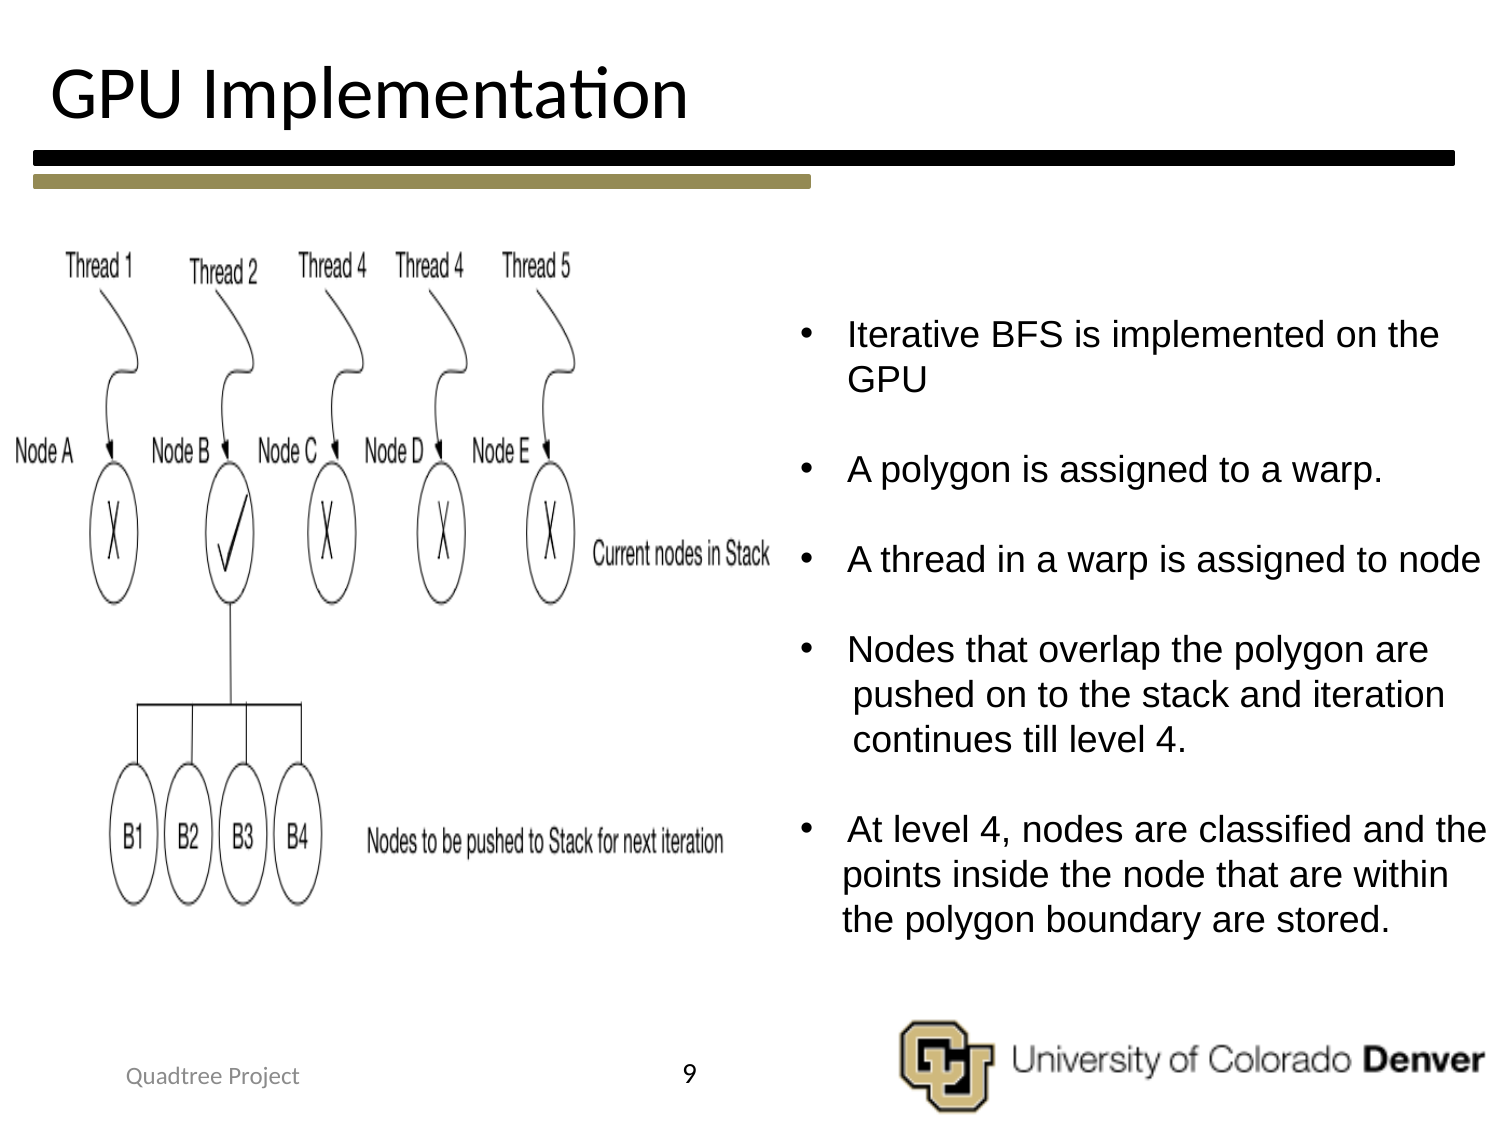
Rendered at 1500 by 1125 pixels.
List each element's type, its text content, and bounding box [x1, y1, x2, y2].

footer Quadtree Project [41, 1042, 386, 1106]
title GPU Implementation [35, 30, 1152, 146]
text_box Iterative BFS is implemented on the GPU A polygon is assigned to a warp. A thread in a warp is assigned to node Nodes that overlap the polygon are pushed on to the stack and iteration continues till level 4. At level 4, nodes are classified and the points inside the node that are within the polygon boundary are stored. [790, 302, 1500, 993]
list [0, 136, 786, 1006]
slide_number 9 [667, 1046, 780, 1107]
picture [883, 1008, 1500, 1125]
